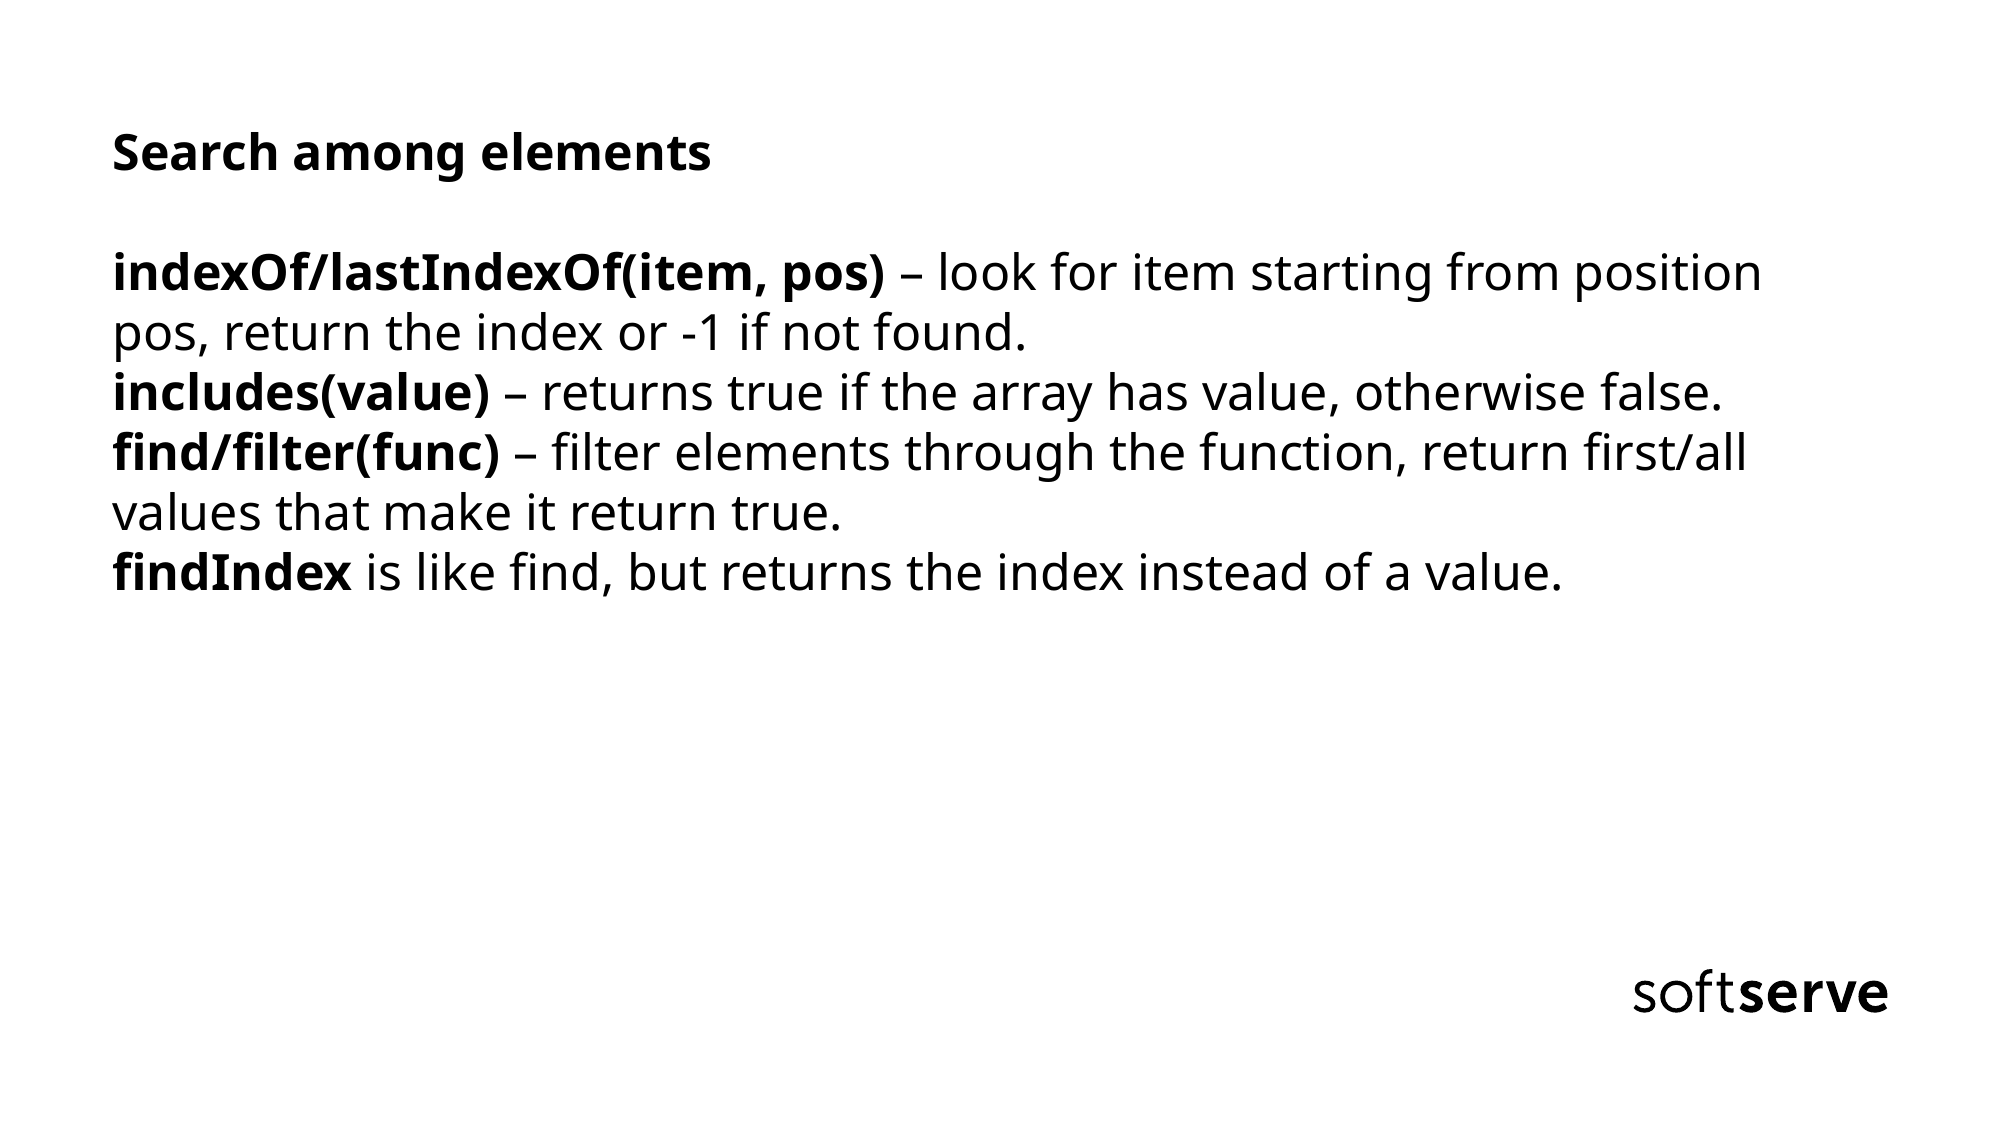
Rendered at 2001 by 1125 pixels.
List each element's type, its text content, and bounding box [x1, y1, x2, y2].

title Search among elements indexOf/lastIndexOf(item, pos) – look for item starting from position pos, return the index or -1 if not found. includes(value) – returns true if the array has value, otherwise false. find/filter(func) – filter elements through the function, return first/all values that make it return true. findIndex is like find, but returns the index instead of a value. [112, 112, 1888, 900]
